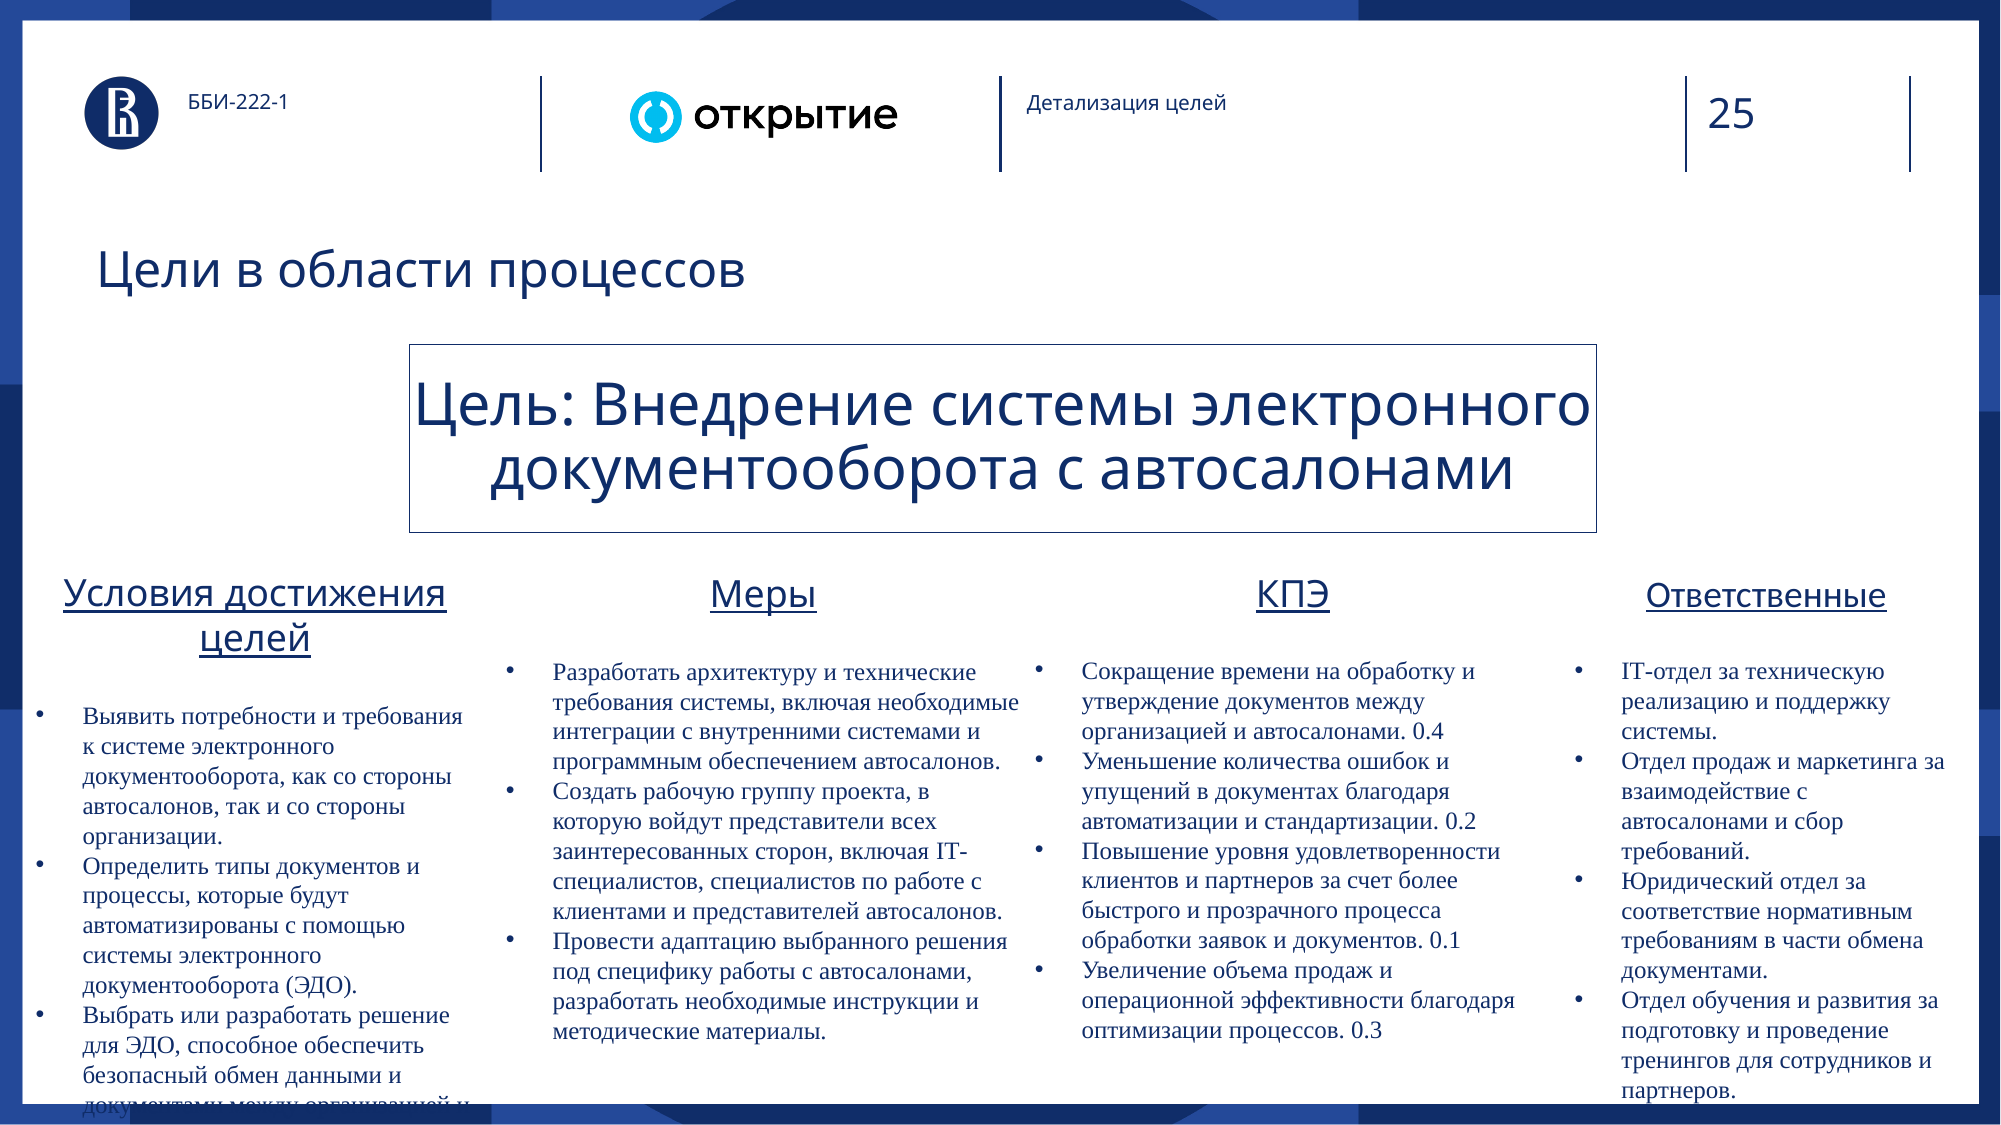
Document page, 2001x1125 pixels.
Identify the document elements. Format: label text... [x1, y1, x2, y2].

text_box Цель: Внедрение системы электронного документооборота с автосалонами [409, 344, 1597, 533]
text_box КПЭ Сокращение времени на обработку и утверждение документов между организацией и автосалонами. 0.4 Уменьшение количества ошибок и упущений в документах благодаря автоматизации и стандартизации. 0.2 Повышение уровня удовлетворенности клиентов и партнеров за счет более быстрого и прозрачного процесса обработки заявок и документов. 0.1 Увеличение объема продаж и операционной эффективности благодаря оптимизации процессов. 0.3 [1019, 562, 1559, 1125]
text_box Меры Разработать архитектуру и технические требования системы, включая необходимые интеграции с внутренними системами и программным обеспечением автосалонов. Создать рабочую группу проекта, в которую войдут представители всех заинтересованных сторон, включая IT-специалистов, специалистов по работе с клиентами и представителей автосалонов. Провести адаптацию выбранного решения под специфику работы с автосалонами, разработать необходимые инструкции и методические материалы. [490, 562, 1019, 1125]
picture [0, 0, 2001, 1125]
text_box Детализация целей [1026, 89, 1367, 157]
text_box Условия достижения целей Выявить потребности и требования к системе электронного документооборота, как со стороны автосалонов, так и со стороны организации. Определить типы документов и процессы, которые будут автоматизированы с помощью системы электронного документооборота (ЭДО). Выбрать или разработать решение для ЭДО, способное обеспечить безопасный обмен данными и документами между организацией и автосалонами. [20, 561, 490, 1125]
title Цели в области процессов [96, 237, 1911, 365]
list ББИ-222-1 [187, 88, 500, 157]
text_box Ответственные IT-отдел за техническую реализацию и поддержку системы. Отдел продаж и маркетинга за взаимодействие с автосалонами и сбор требований. Юридический отдел за соответствие нормативным требованиям в части обмена документами. Отдел обучения и развития за подготовку и проведение тренингов для сотрудников и партнеров. [1559, 562, 1974, 1125]
